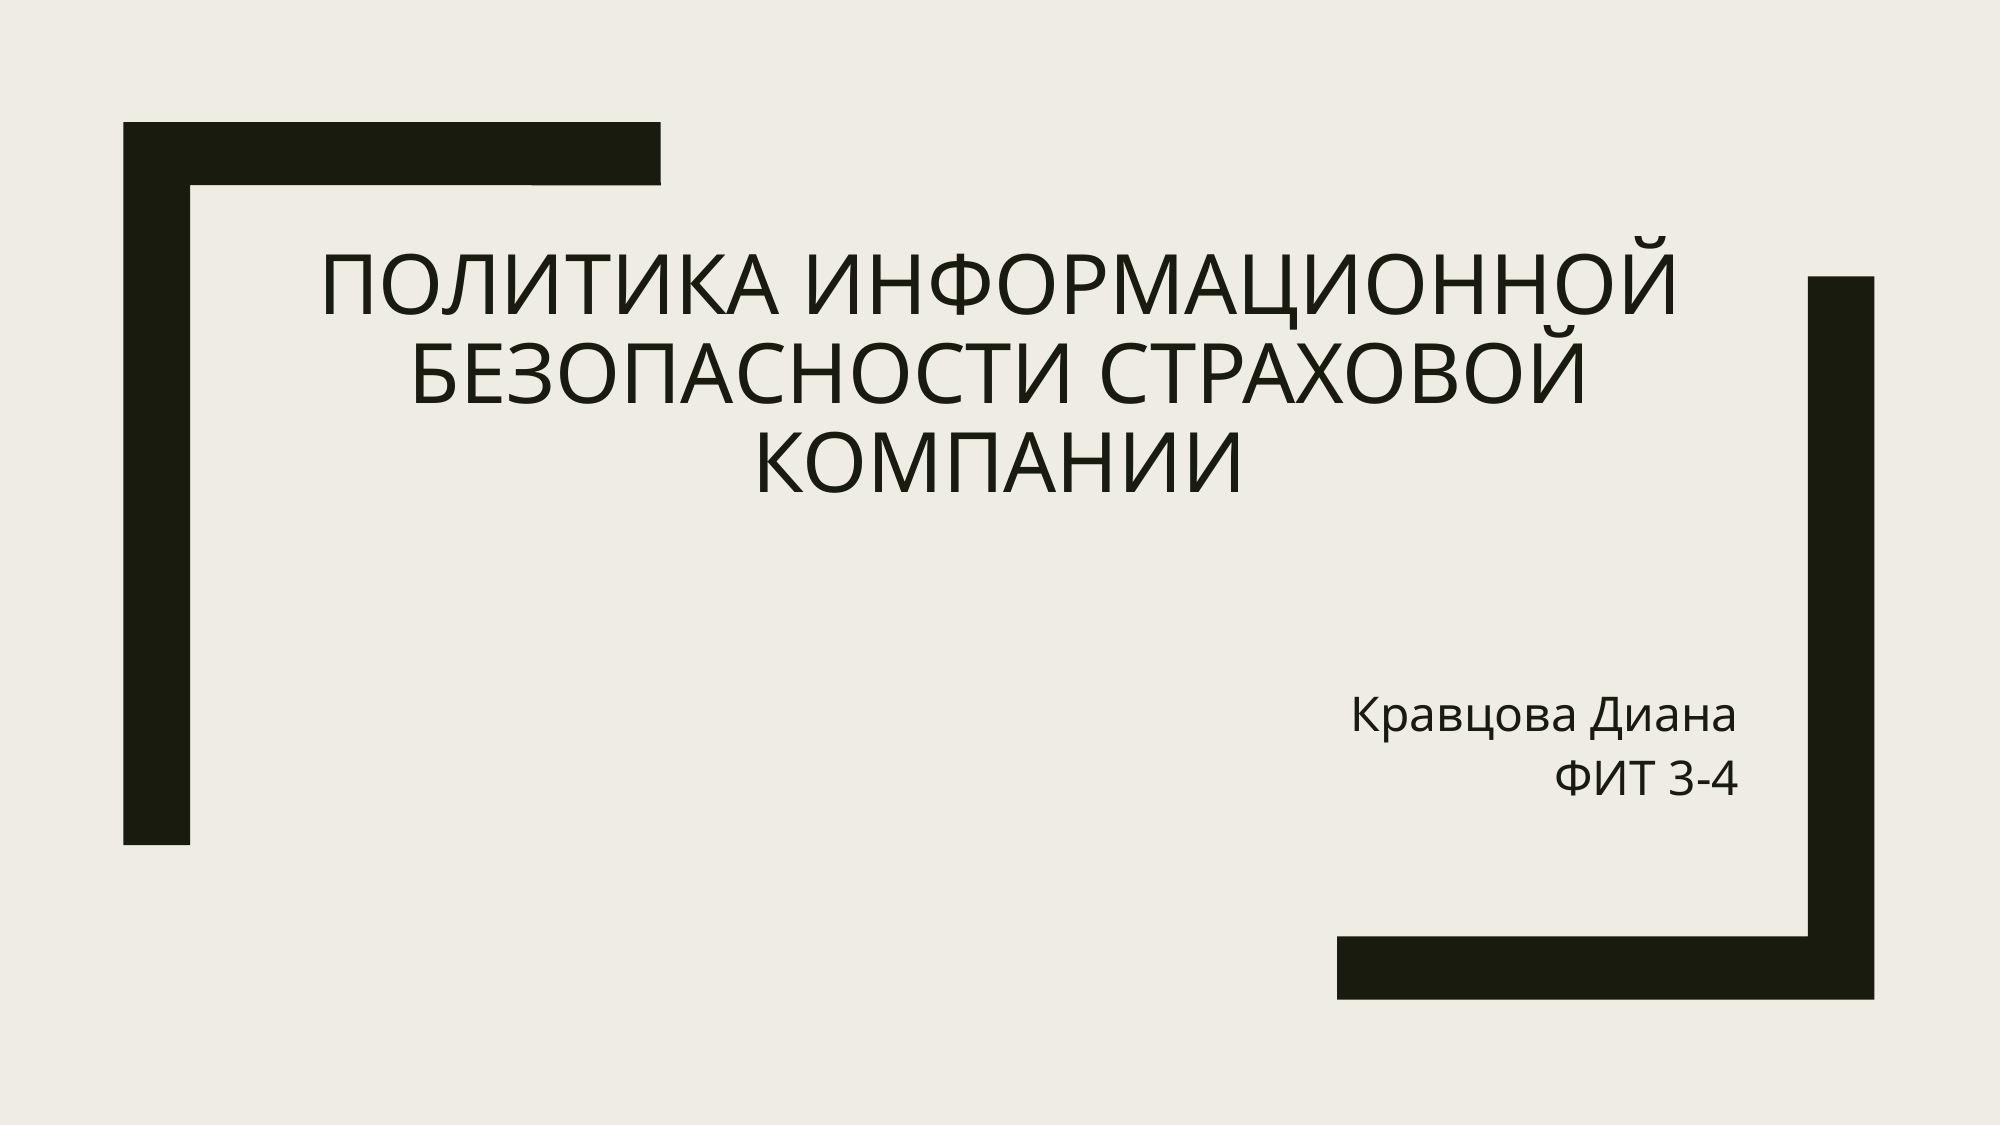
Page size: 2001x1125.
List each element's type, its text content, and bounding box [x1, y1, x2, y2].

subtitle Кравцова Диана ФИТ 3-4 [1318, 668, 1755, 848]
title Политика информационной безопасности страховой компании [204, 279, 1795, 518]
